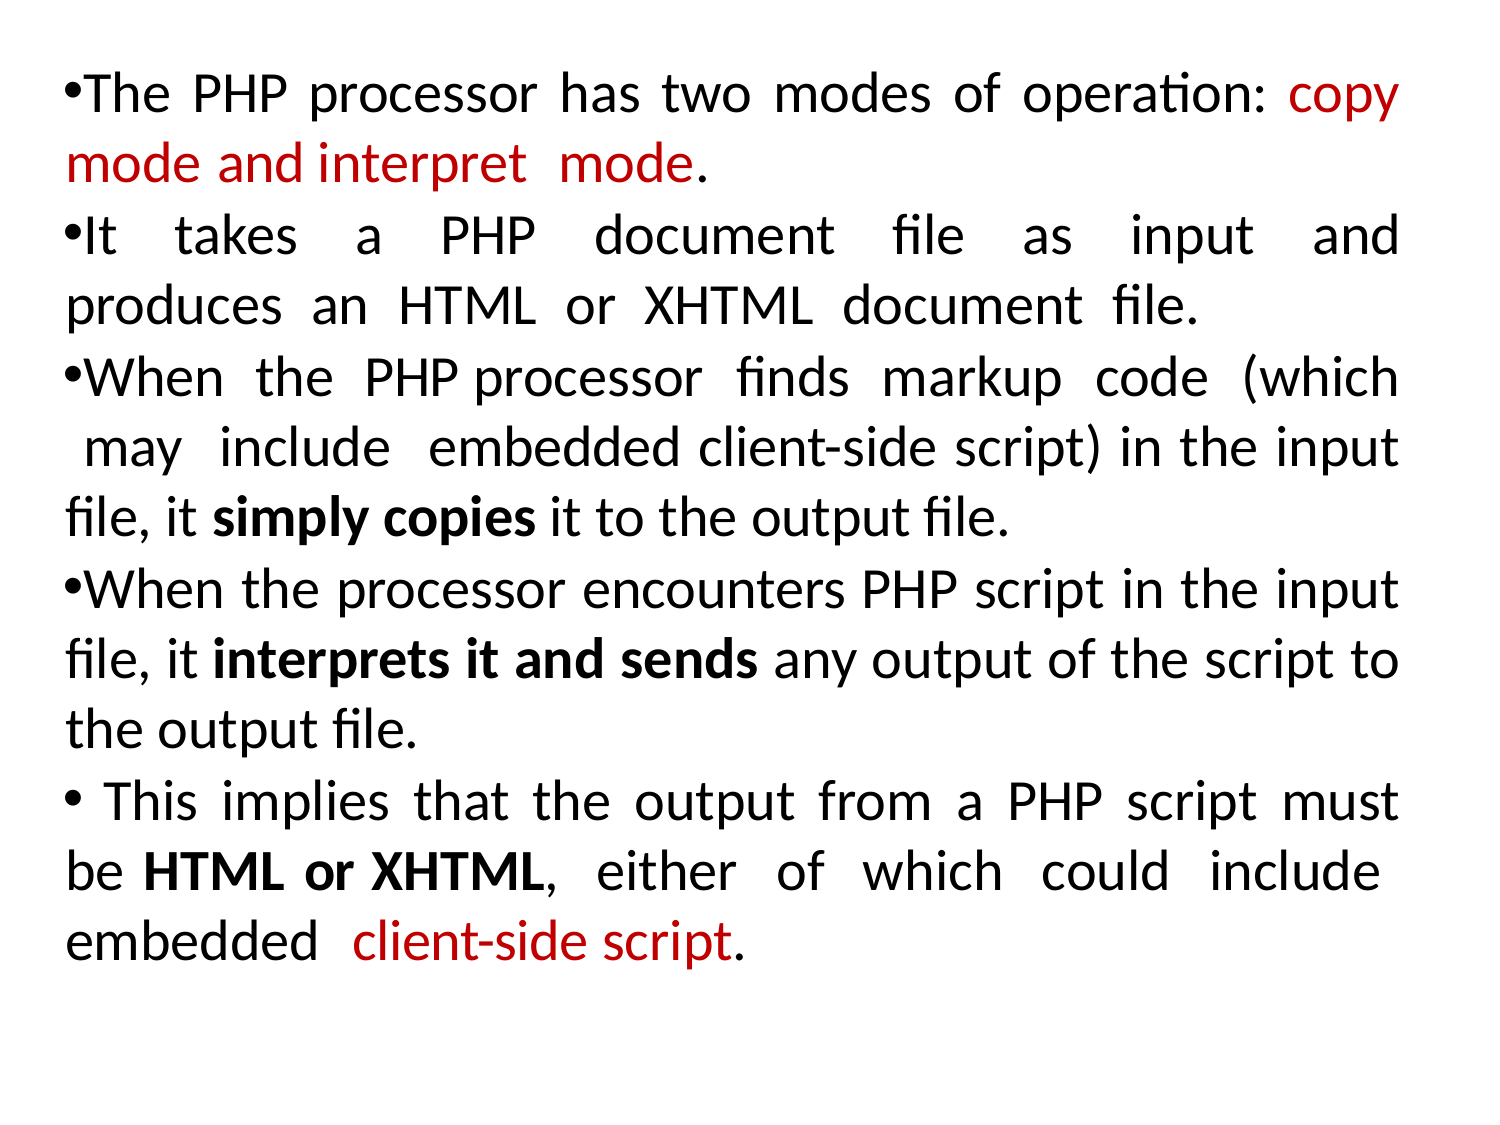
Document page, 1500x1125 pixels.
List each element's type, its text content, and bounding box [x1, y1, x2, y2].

text_box The PHP processor has two modes of operation: copy mode and interpret mode. It takes a PHP document file as input and produces an HTML or XHTML document file. When the PHP processor finds markup code (which may include embedded client-side script) in the input file, it simply copies it to the output file. When the processor encounters PHP script in the input file, it interprets it and sends any output of the script to the output file. This implies that the output from a PHP script must be HTML or XHTML, either of which could include embedded client-side script. [62, 52, 1401, 973]
